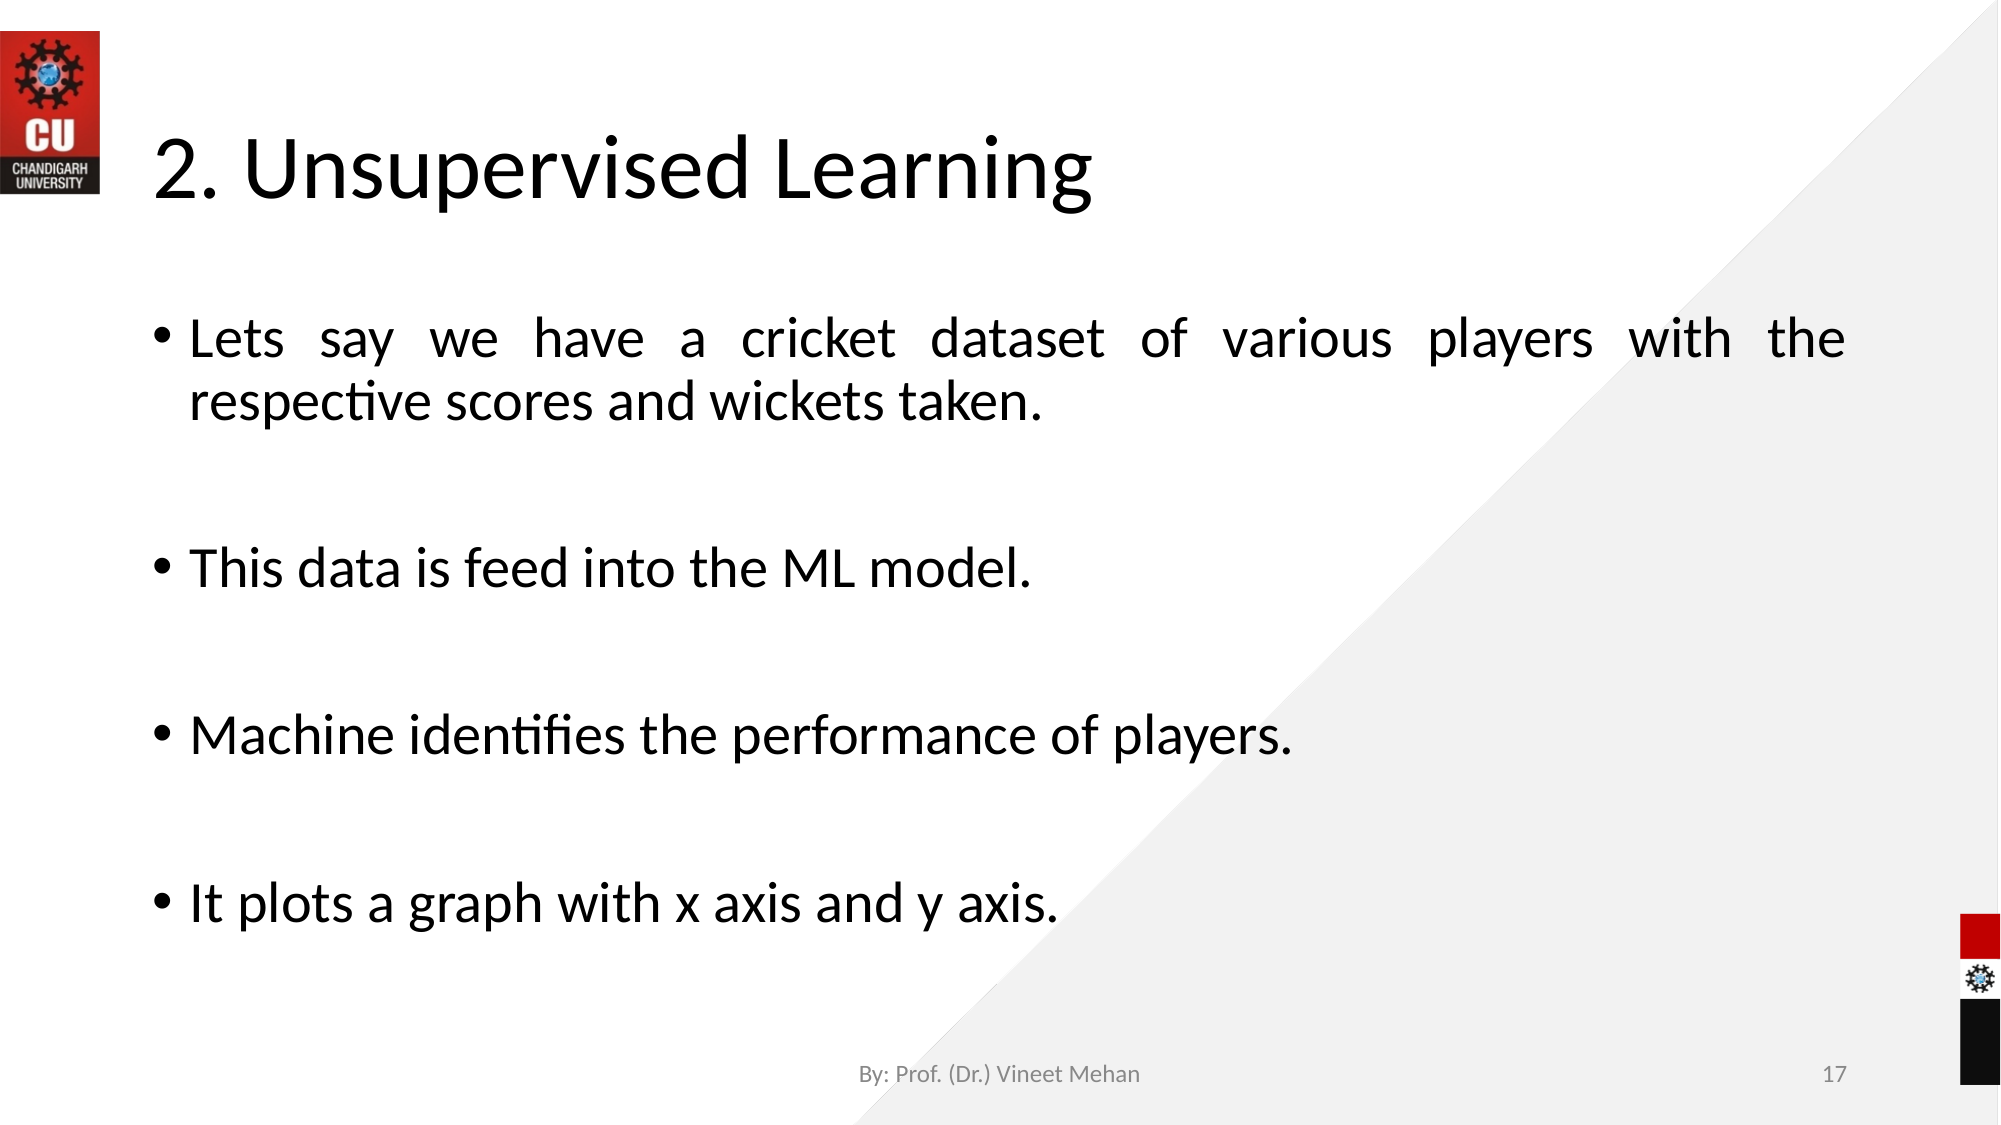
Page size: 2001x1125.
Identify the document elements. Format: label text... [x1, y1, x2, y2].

list Lets say we have a cricket dataset of various players with the respective scores and wickets taken. This data is feed into the ML model. Machine identifies the performance of players. It plots a graph with x axis and y axis. [137, 299, 1863, 1014]
picture [0, 0, 2001, 1125]
slide_number ‹#› [1412, 1042, 1863, 1103]
footer By: Prof. (Dr.) Vineet Mehan [662, 1042, 1338, 1103]
title 2. Unsupervised Learning [137, 59, 1863, 278]
